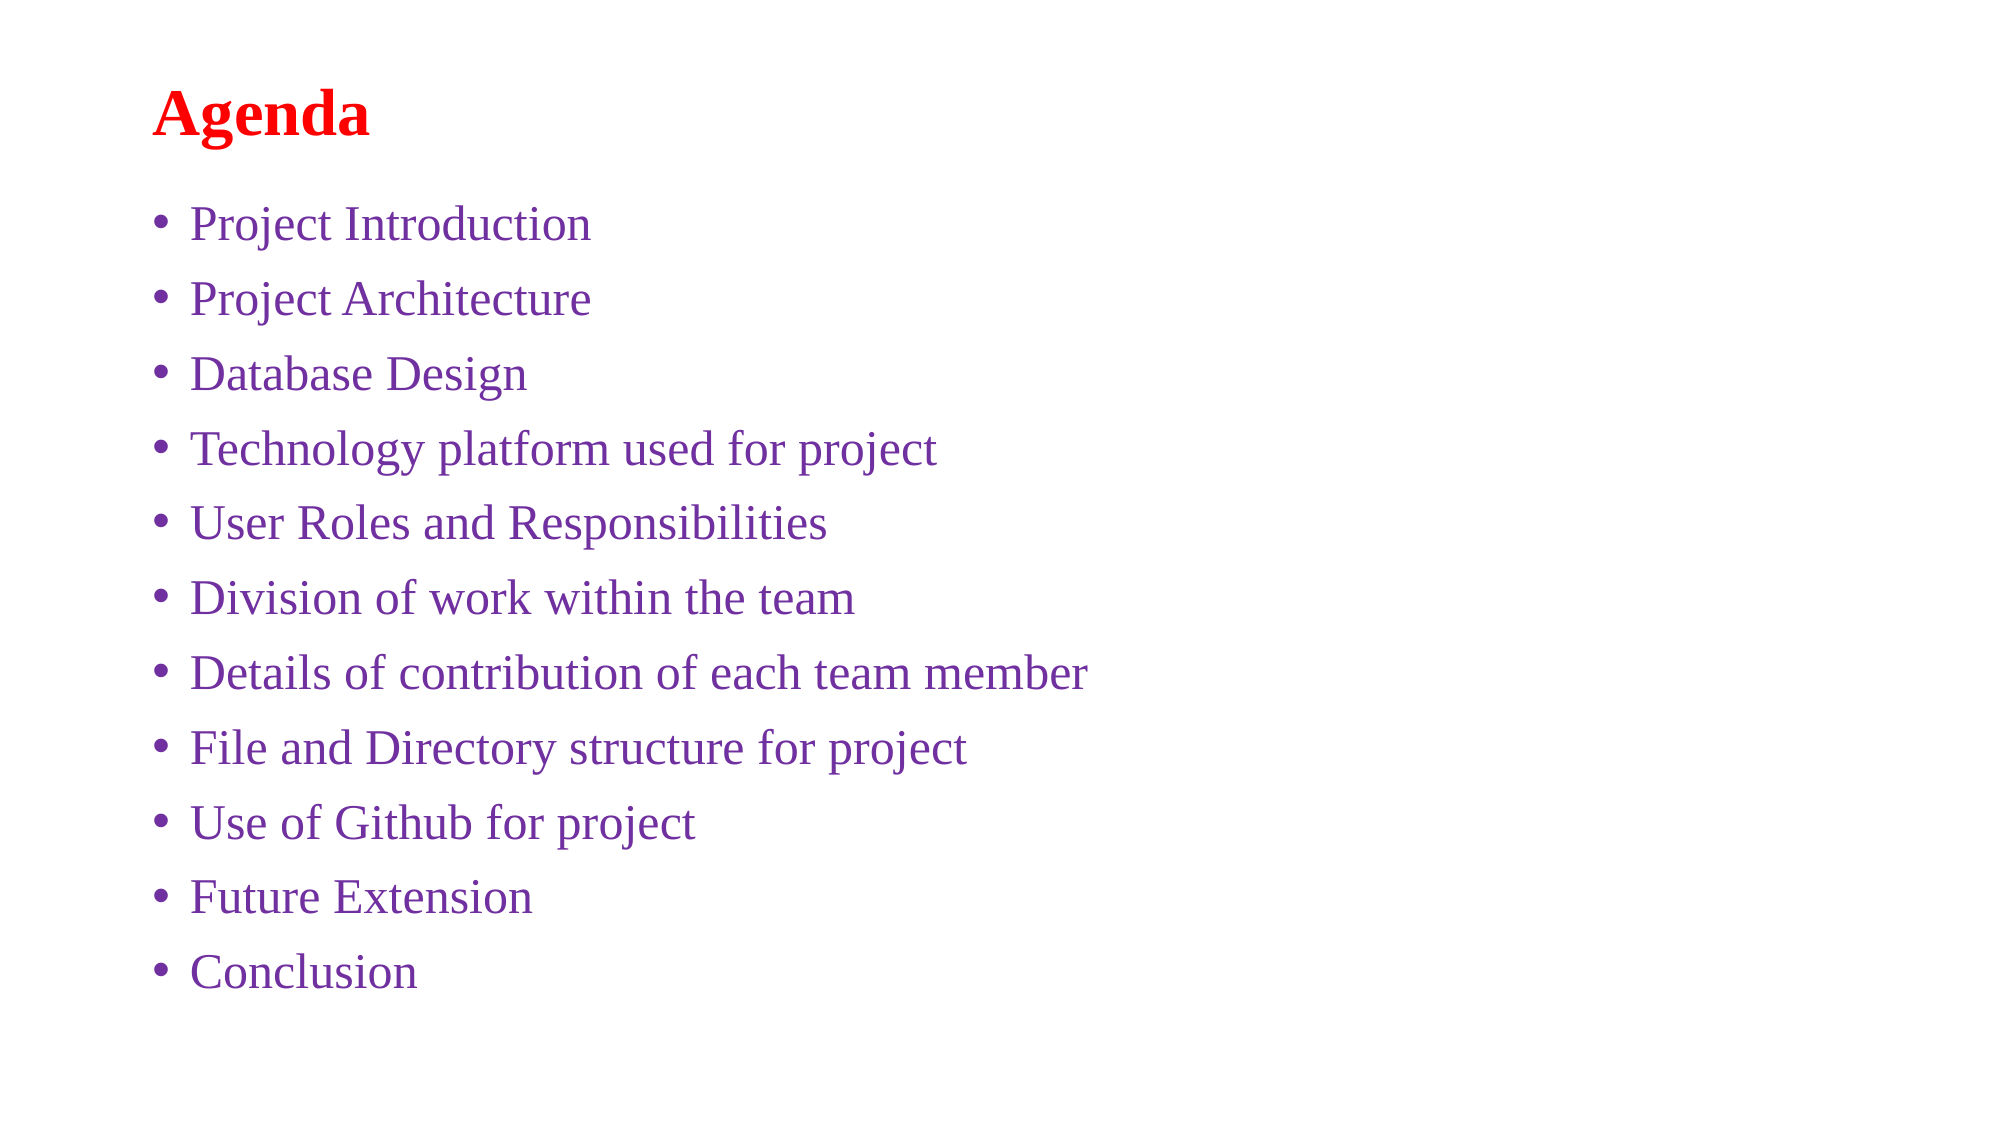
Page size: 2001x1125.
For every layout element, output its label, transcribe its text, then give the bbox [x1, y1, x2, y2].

list Project Introduction Project Architecture Database Design Technology platform used for project User Roles and Responsibilities Division of work within the team Details of contribution of each team member File and Directory structure for project Use of Github for project Future Extension Conclusion [137, 189, 1863, 1066]
title Agenda [137, 59, 1863, 169]
